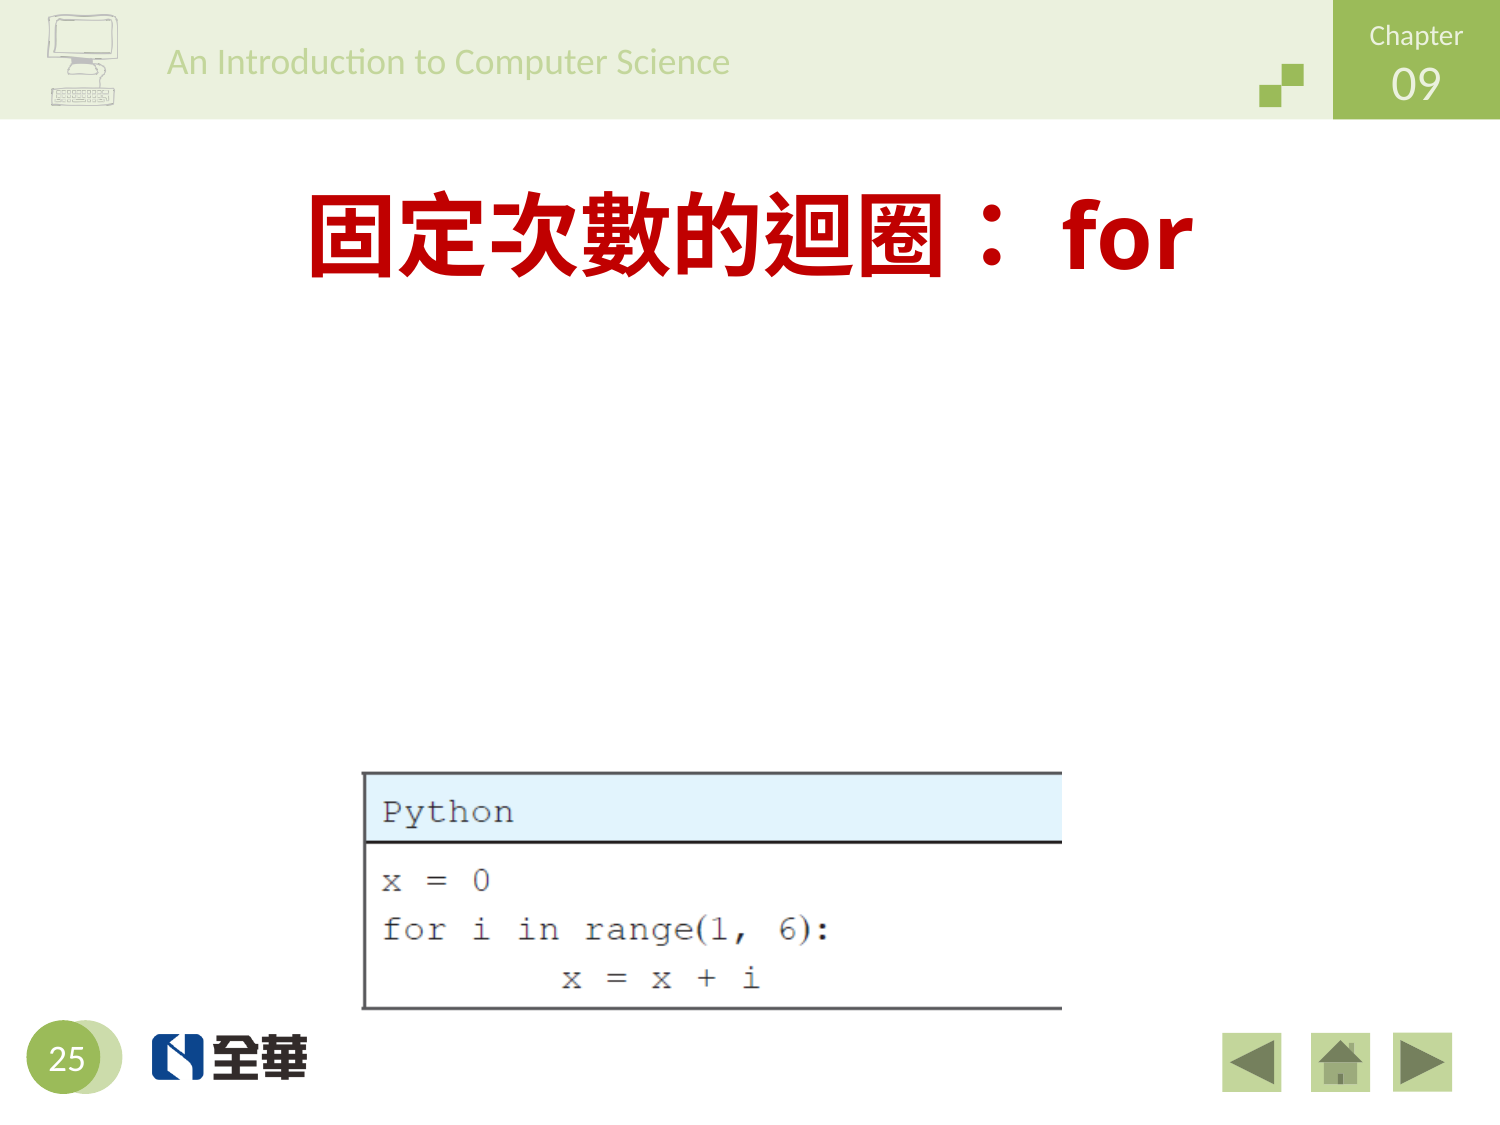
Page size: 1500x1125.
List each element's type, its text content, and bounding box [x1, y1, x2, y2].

picture [343, 761, 1062, 1027]
title 固定次數的迴圈：for [75, 138, 1425, 327]
picture [47, 14, 118, 106]
picture [152, 1034, 307, 1080]
